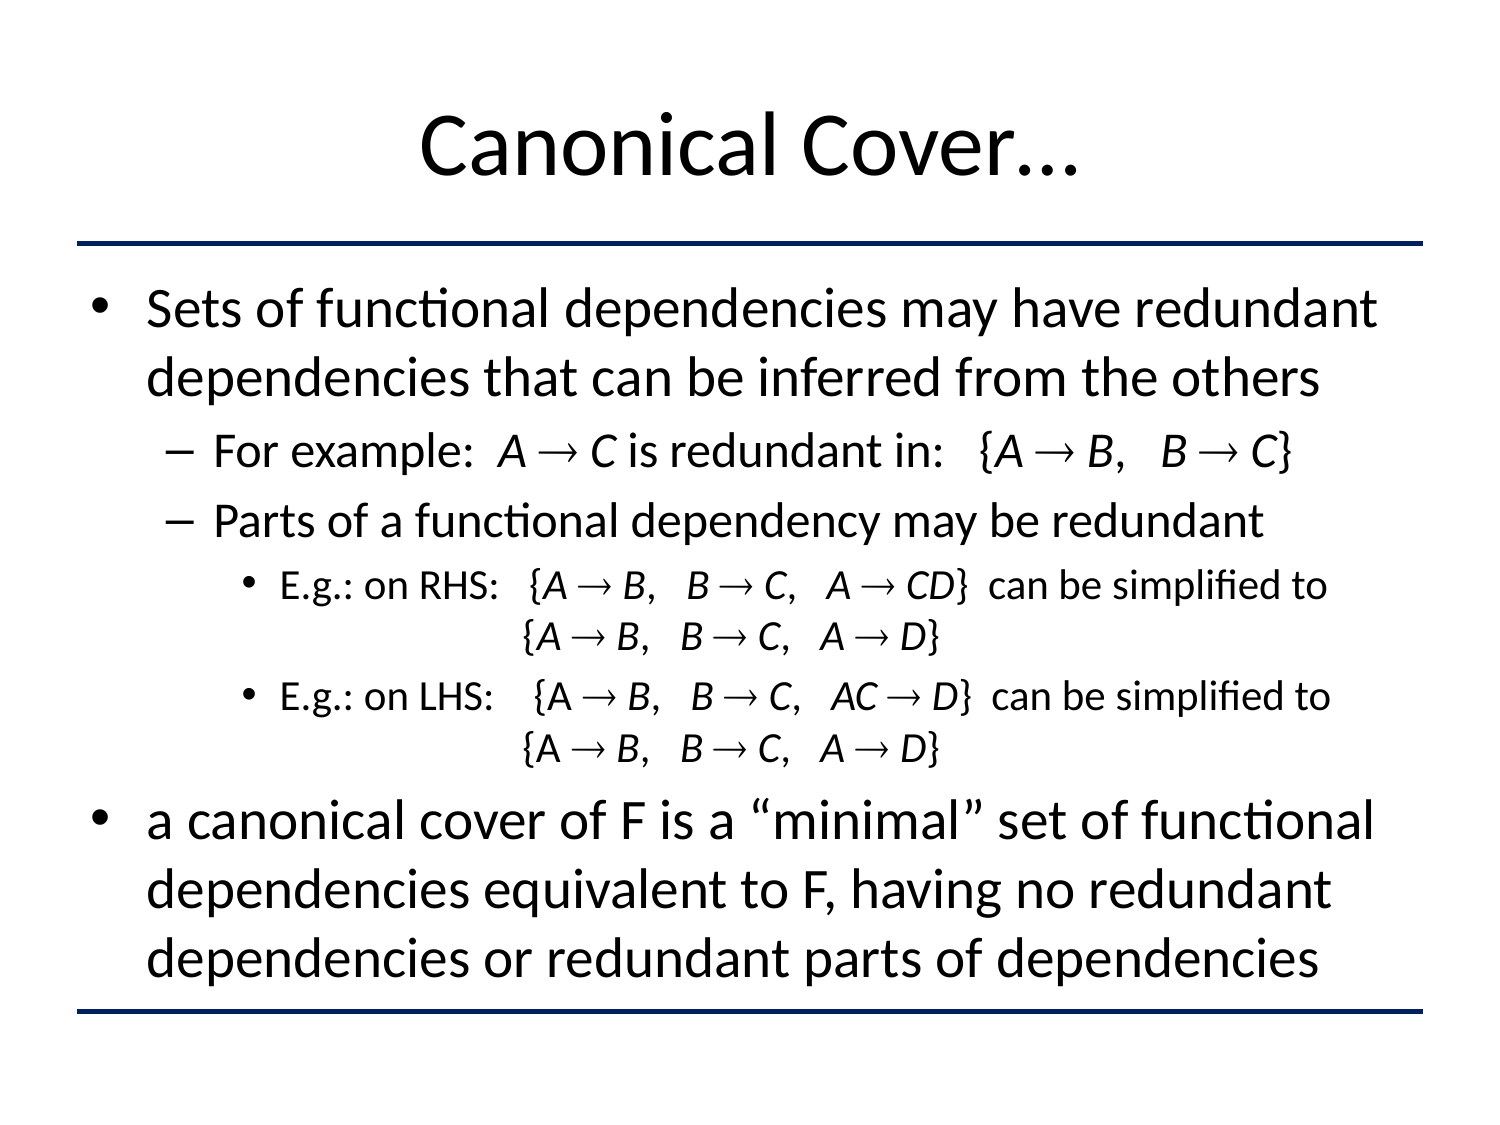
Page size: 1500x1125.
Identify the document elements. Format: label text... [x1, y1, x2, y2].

list Sets of functional dependencies may have redundant dependencies that can be inferred from the others For example: A  C is redundant in: {A  B, B  C} Parts of a functional dependency may be redundant E.g.: on RHS: {A  B, B  C, A  CD} can be simplified to {A  B, B  C, A  D} E.g.: on LHS: {A  B, B  C, AC  D} can be simplified to {A  B, B  C, A  D} a canonical cover of F is a “minimal” set of functional dependencies equivalent to F, having no redundant dependencies or redundant parts of dependencies [75, 262, 1425, 1005]
title Canonical Cover… [75, 45, 1425, 233]
